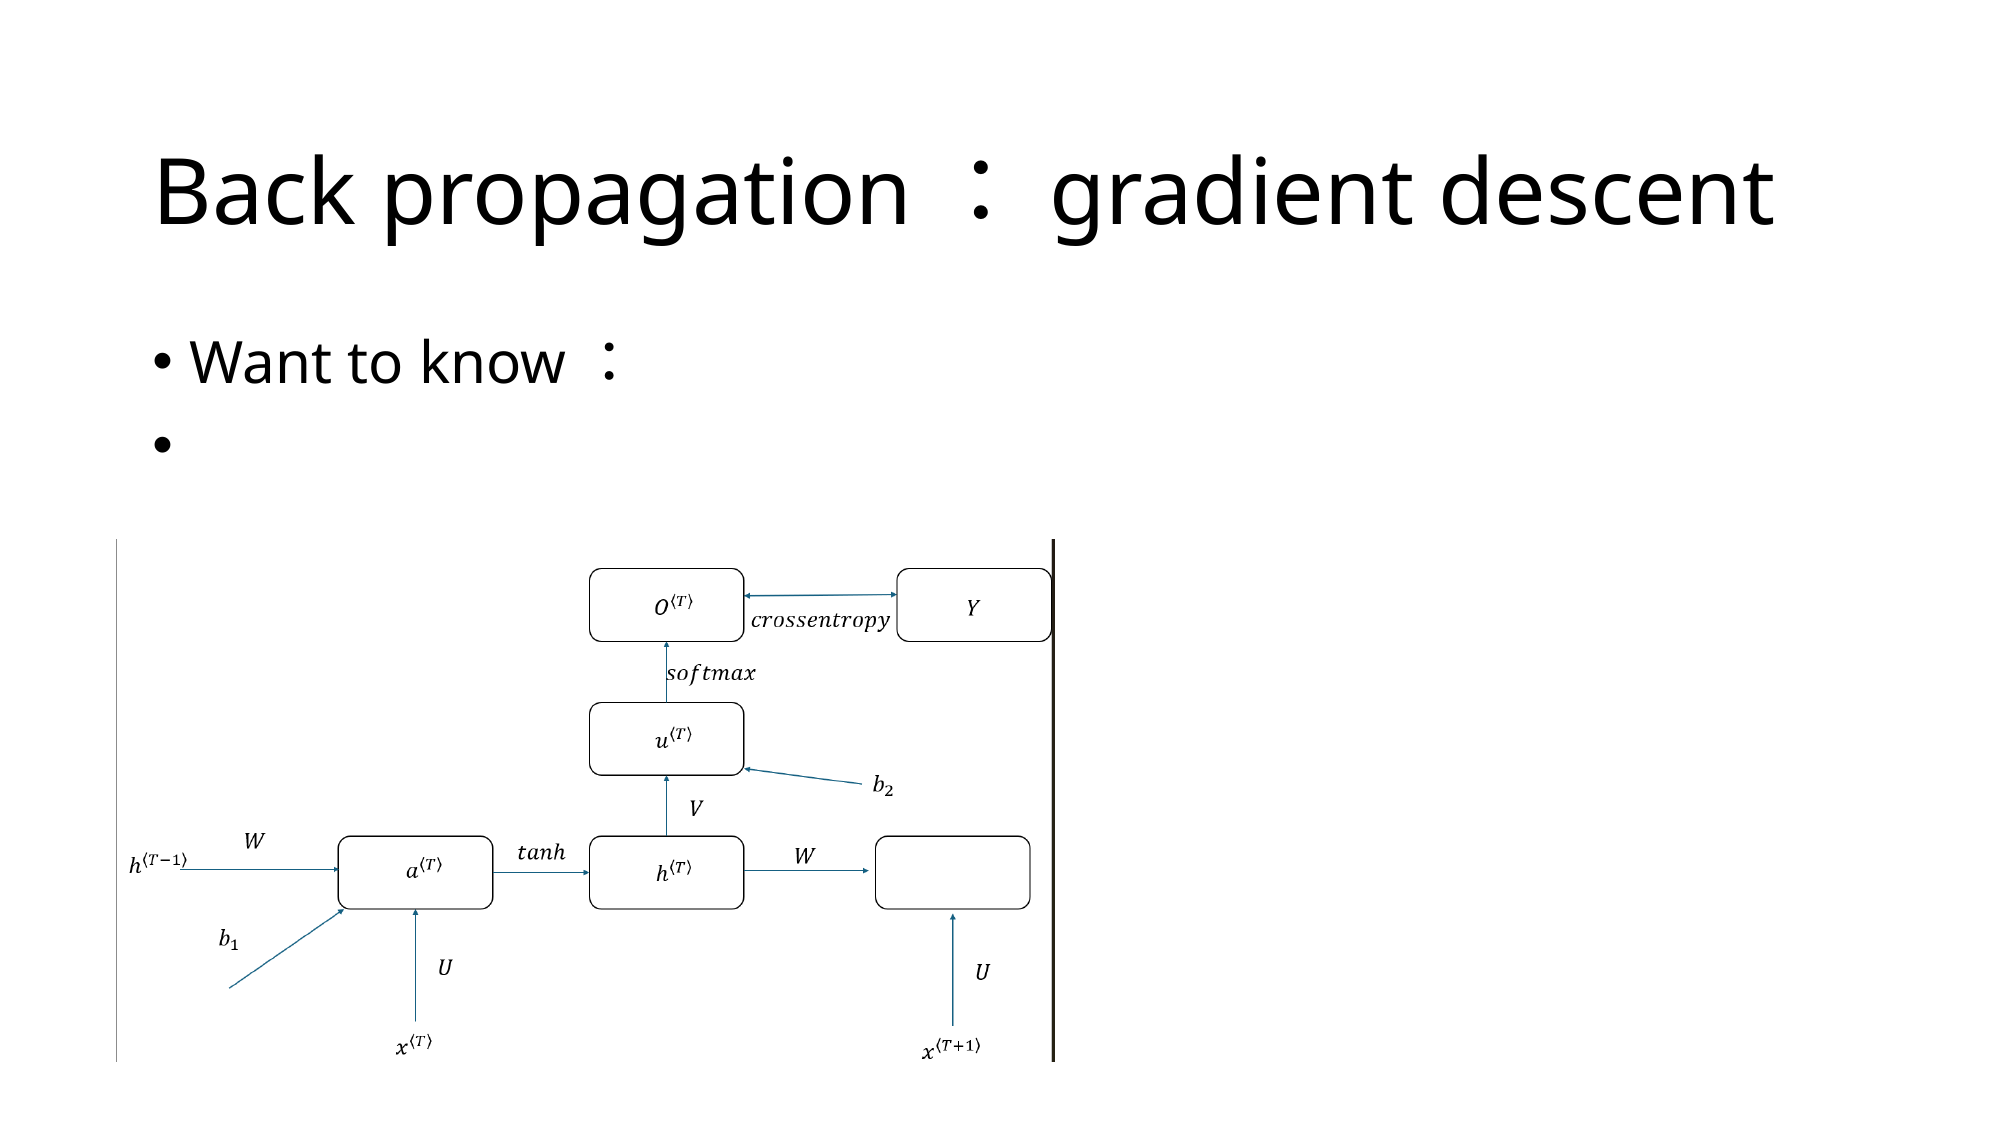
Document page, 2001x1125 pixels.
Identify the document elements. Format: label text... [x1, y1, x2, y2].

text_box Back propagation：gradient descent [137, 85, 1863, 304]
picture [116, 539, 1055, 1062]
text_box [137, 325, 1812, 1040]
